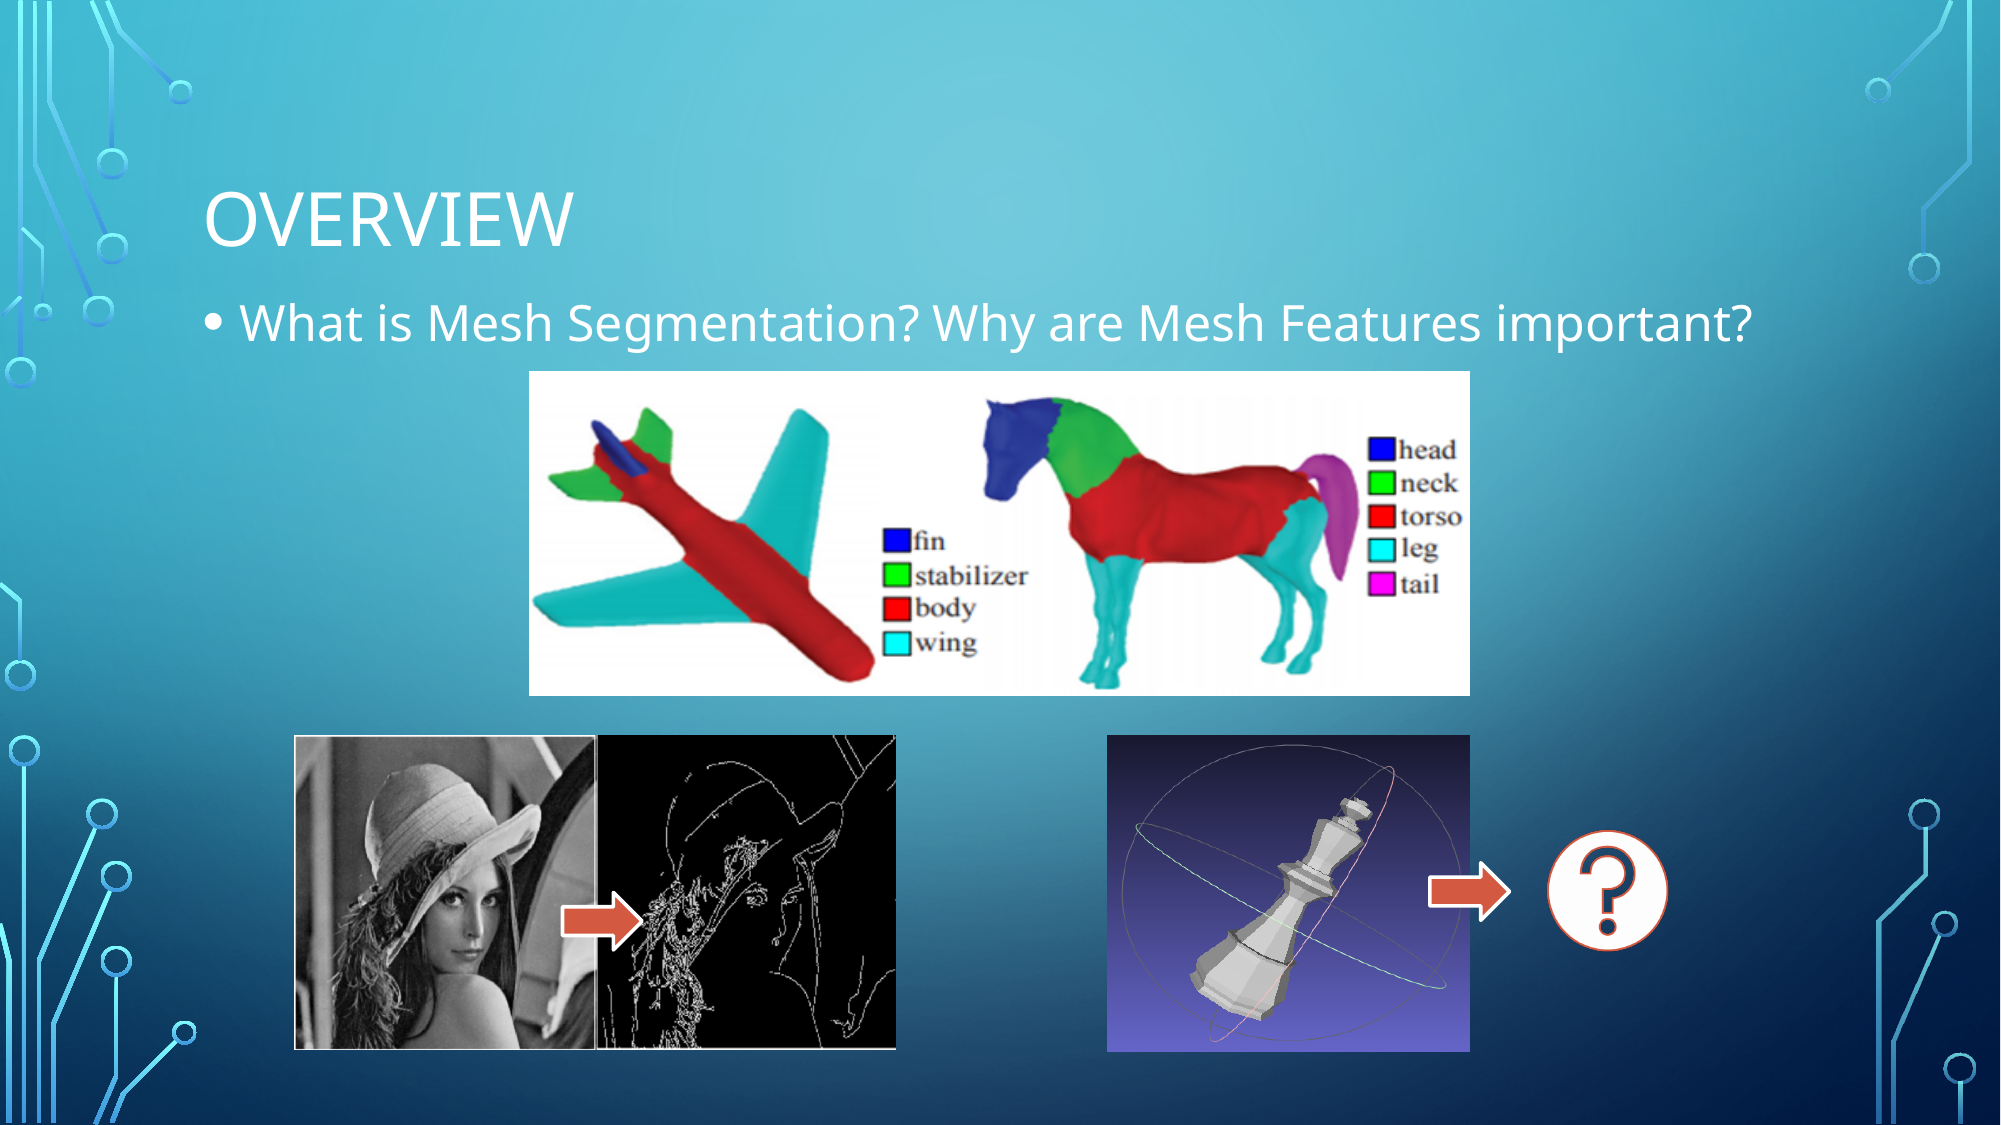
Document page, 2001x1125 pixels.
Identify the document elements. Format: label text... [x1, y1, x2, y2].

picture [1107, 735, 1470, 1053]
picture [529, 371, 1470, 696]
picture [1531, 815, 1683, 966]
list What is Mesh Segmentation? Why are Mesh Features important? [187, 271, 1813, 950]
text_box [1470, 861, 1511, 923]
title Overview [187, 101, 1813, 271]
picture [294, 735, 897, 1050]
